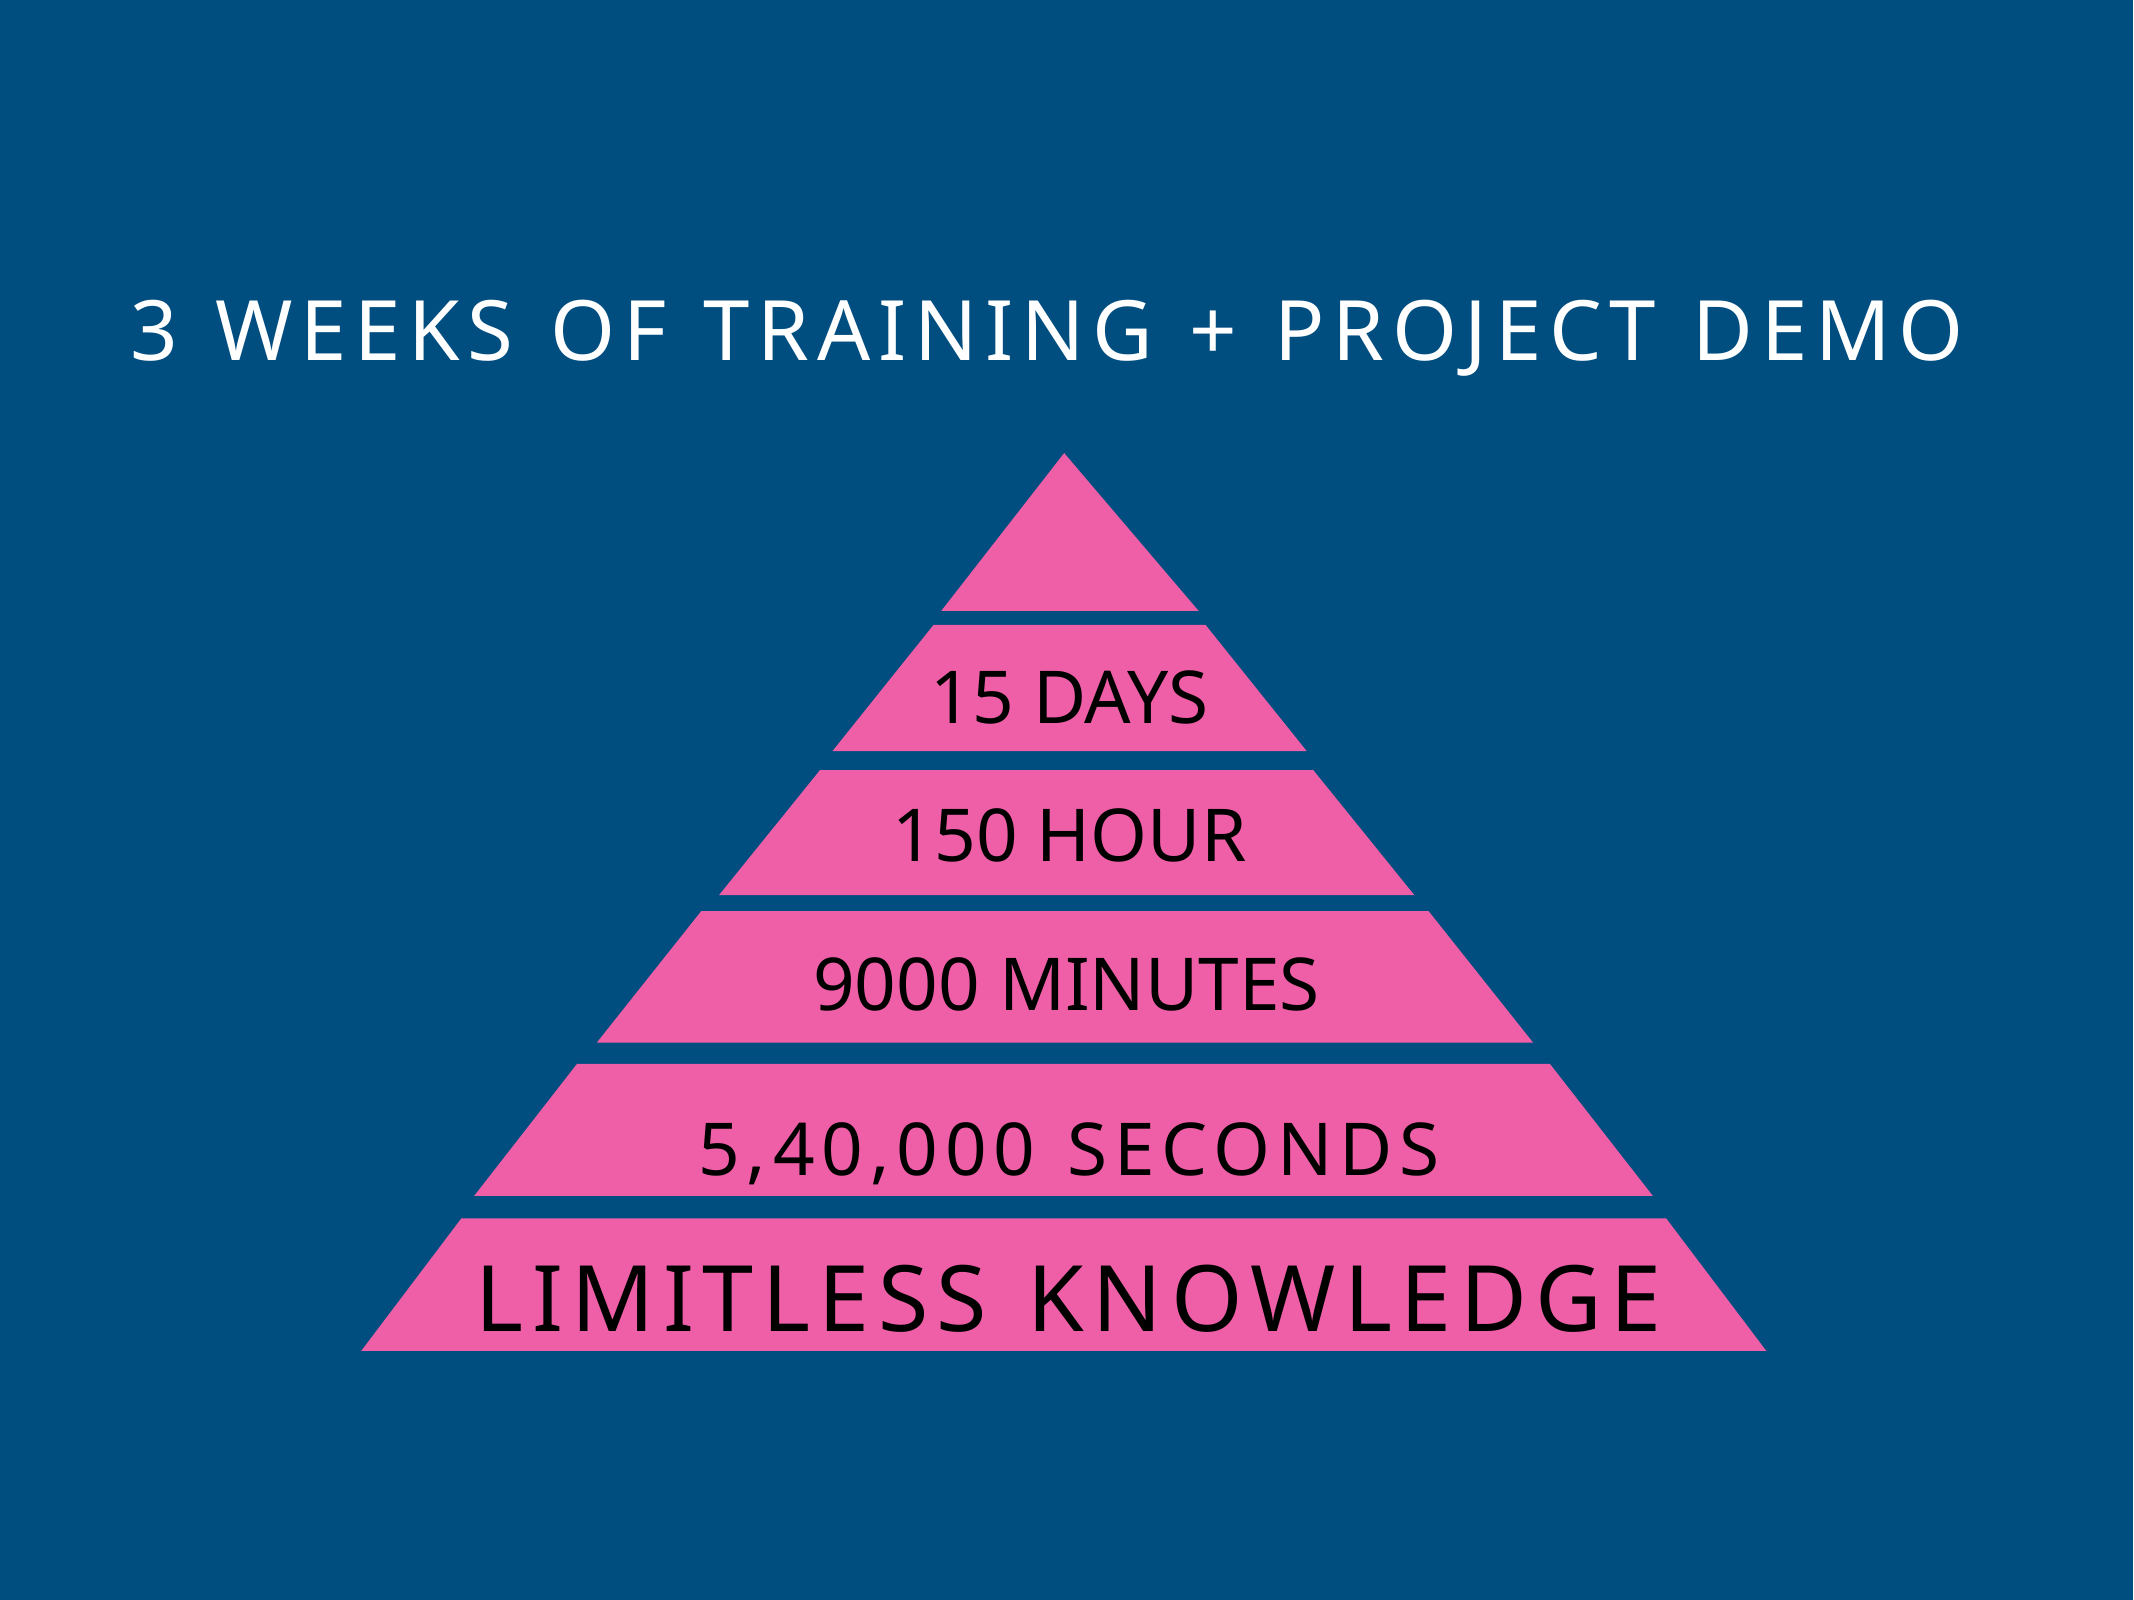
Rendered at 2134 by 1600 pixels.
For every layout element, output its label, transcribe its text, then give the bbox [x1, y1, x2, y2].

text_box [919, 624, 1220, 642]
text_box [474, 1191, 1653, 1196]
text_box [453, 1218, 1675, 1229]
text_box Limitless knowledge [286, 1229, 1853, 1350]
text_box 15 DAYS [876, 642, 1263, 747]
text_box [554, 1063, 1573, 1093]
text_box [596, 911, 1534, 1043]
text_box [832, 696, 1307, 752]
text_box [941, 453, 1199, 611]
text_box 150 HOUR [832, 780, 1307, 884]
text_box 9000 MINUTES [719, 929, 1415, 1033]
text_box [719, 770, 1415, 896]
text_box 5,40,000 SECONDS [286, 1093, 1853, 1191]
title 3 Weeks of Training + Project demo [0, 237, 2134, 507]
